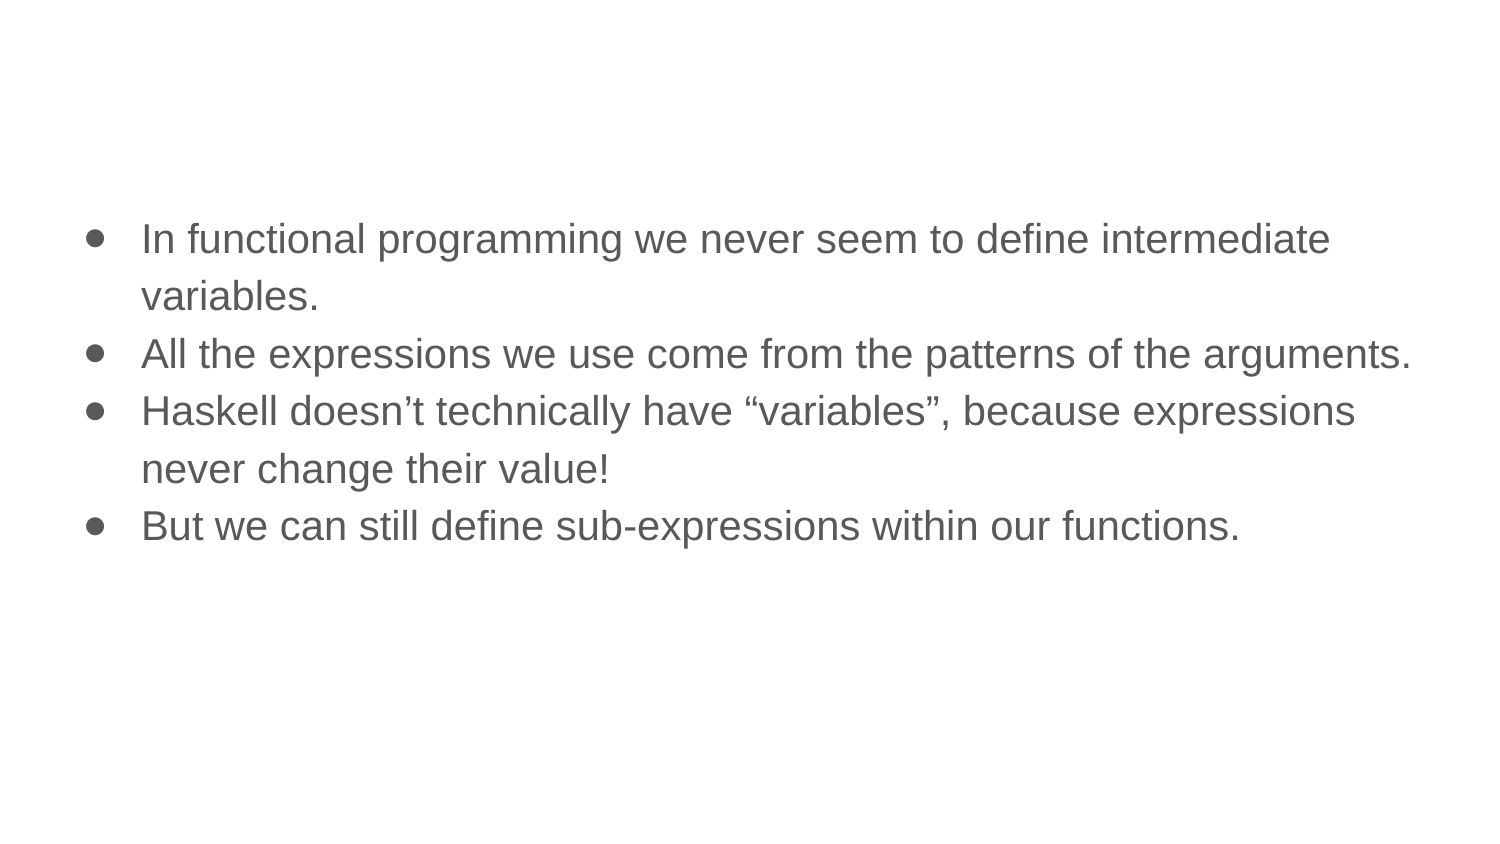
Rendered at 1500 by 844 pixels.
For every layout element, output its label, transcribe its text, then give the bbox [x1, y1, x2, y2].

list In functional programming we never seem to define intermediate variables. All the expressions we use come from the patterns of the arguments. Haskell doesn’t technically have “variables”, because expressions never change their value! But we can still define sub-expressions within our functions. [51, 189, 1449, 750]
